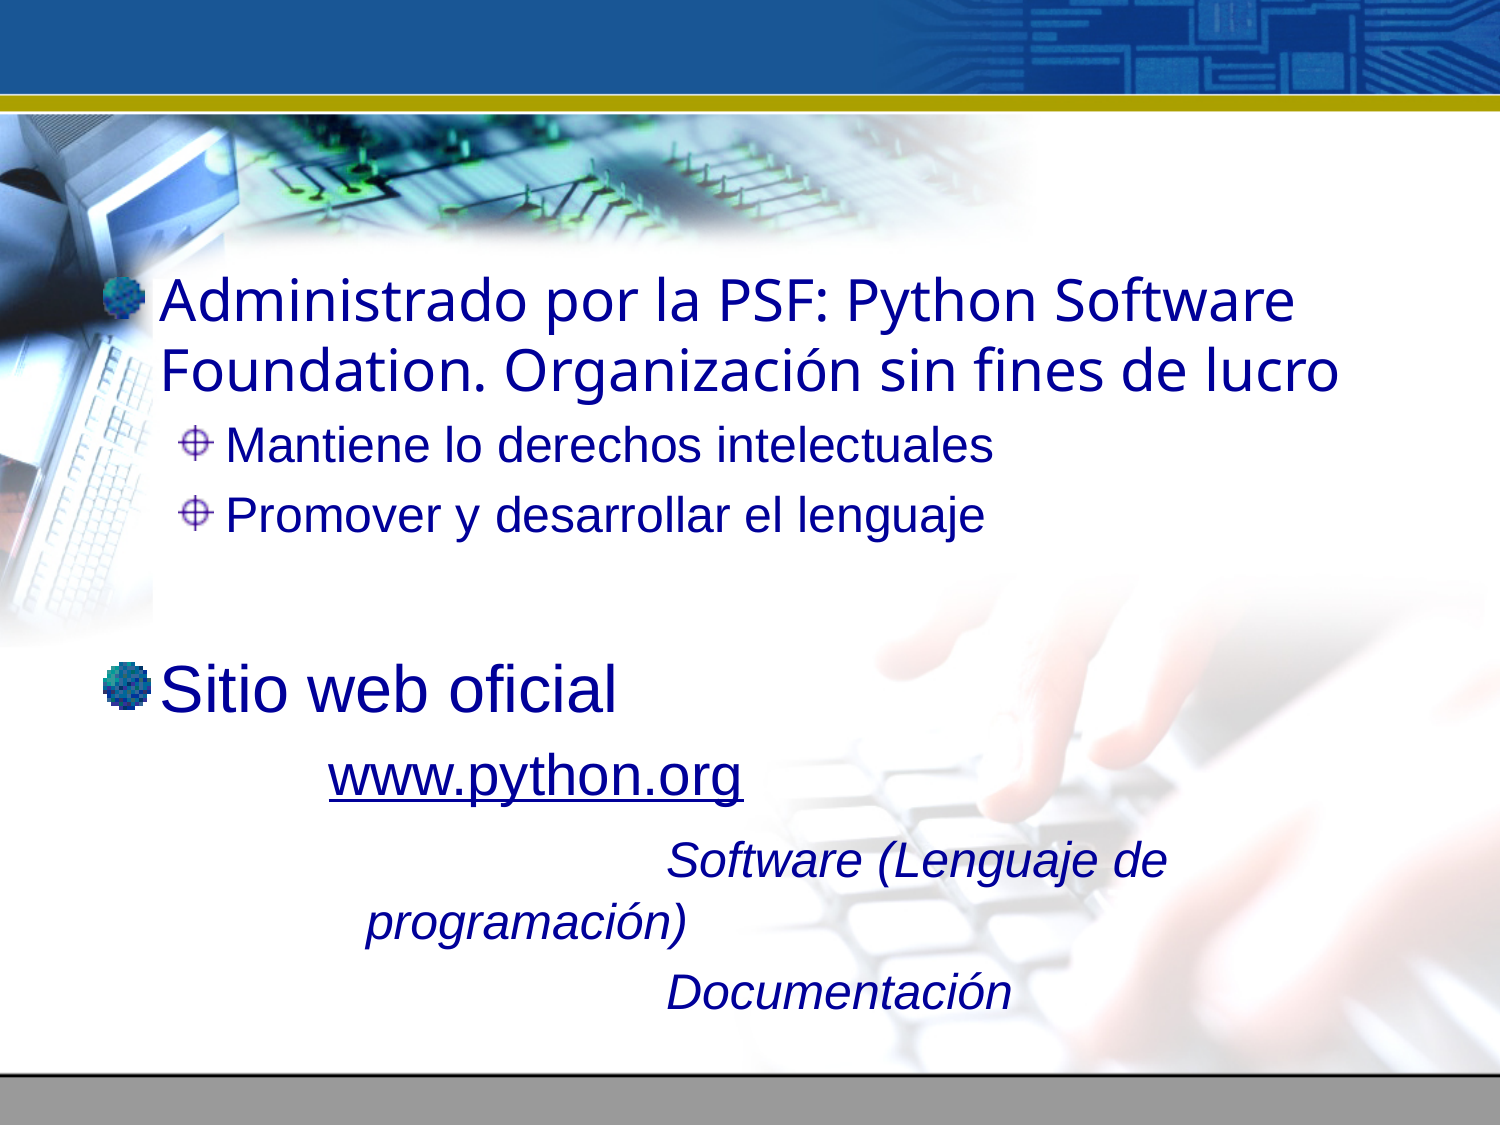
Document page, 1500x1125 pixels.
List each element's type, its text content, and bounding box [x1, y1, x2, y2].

picture [0, 0, 1500, 1125]
list Administrado por la PSF: Python Software Foundation. Organización sin fines de lucro Mantiene lo derechos intelectuales Promover y desarrollar el lenguaje Sitio web oficial www.python.org Software (Lenguaje de programación) Documentación [88, 255, 1472, 941]
